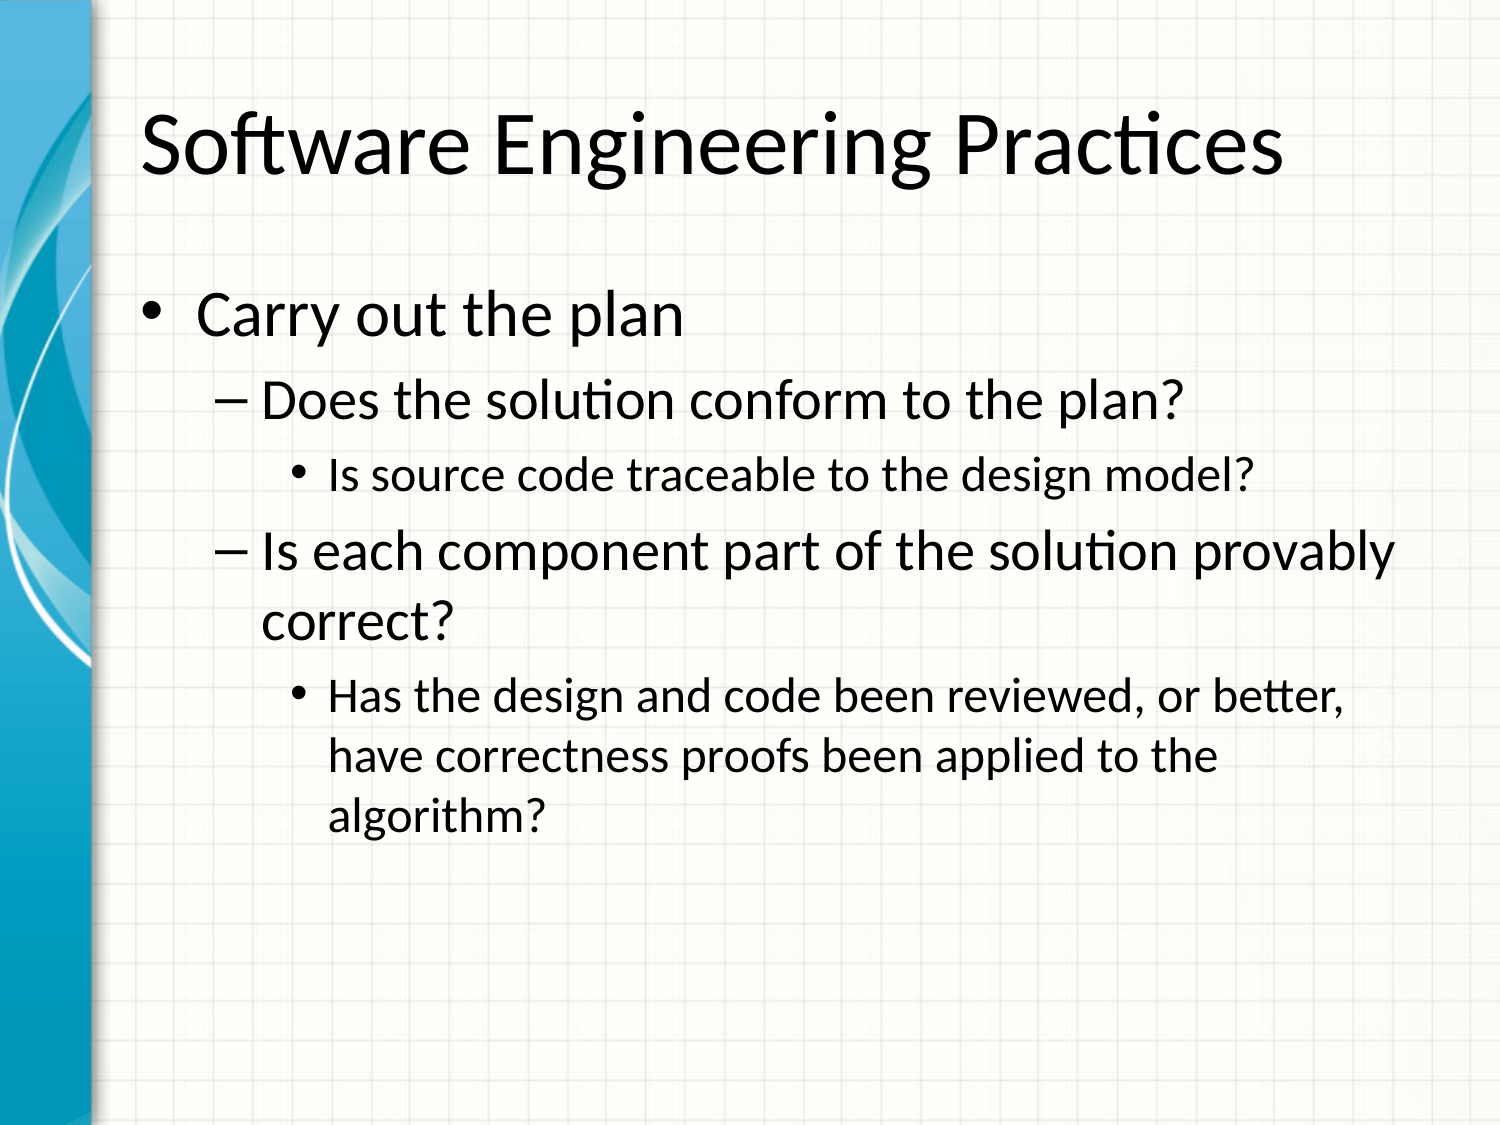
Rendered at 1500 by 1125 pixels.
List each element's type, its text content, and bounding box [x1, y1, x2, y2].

title Software Engineering Practices [125, 44, 1450, 232]
list Carry out the plan Does the solution conform to the plan? Is source code traceable to the design model? Is each component part of the solution provably correct? Has the design and code been reviewed, or better, have correctness proofs been applied to the algorithm? [125, 261, 1450, 967]
picture [0, 0, 1500, 1125]
